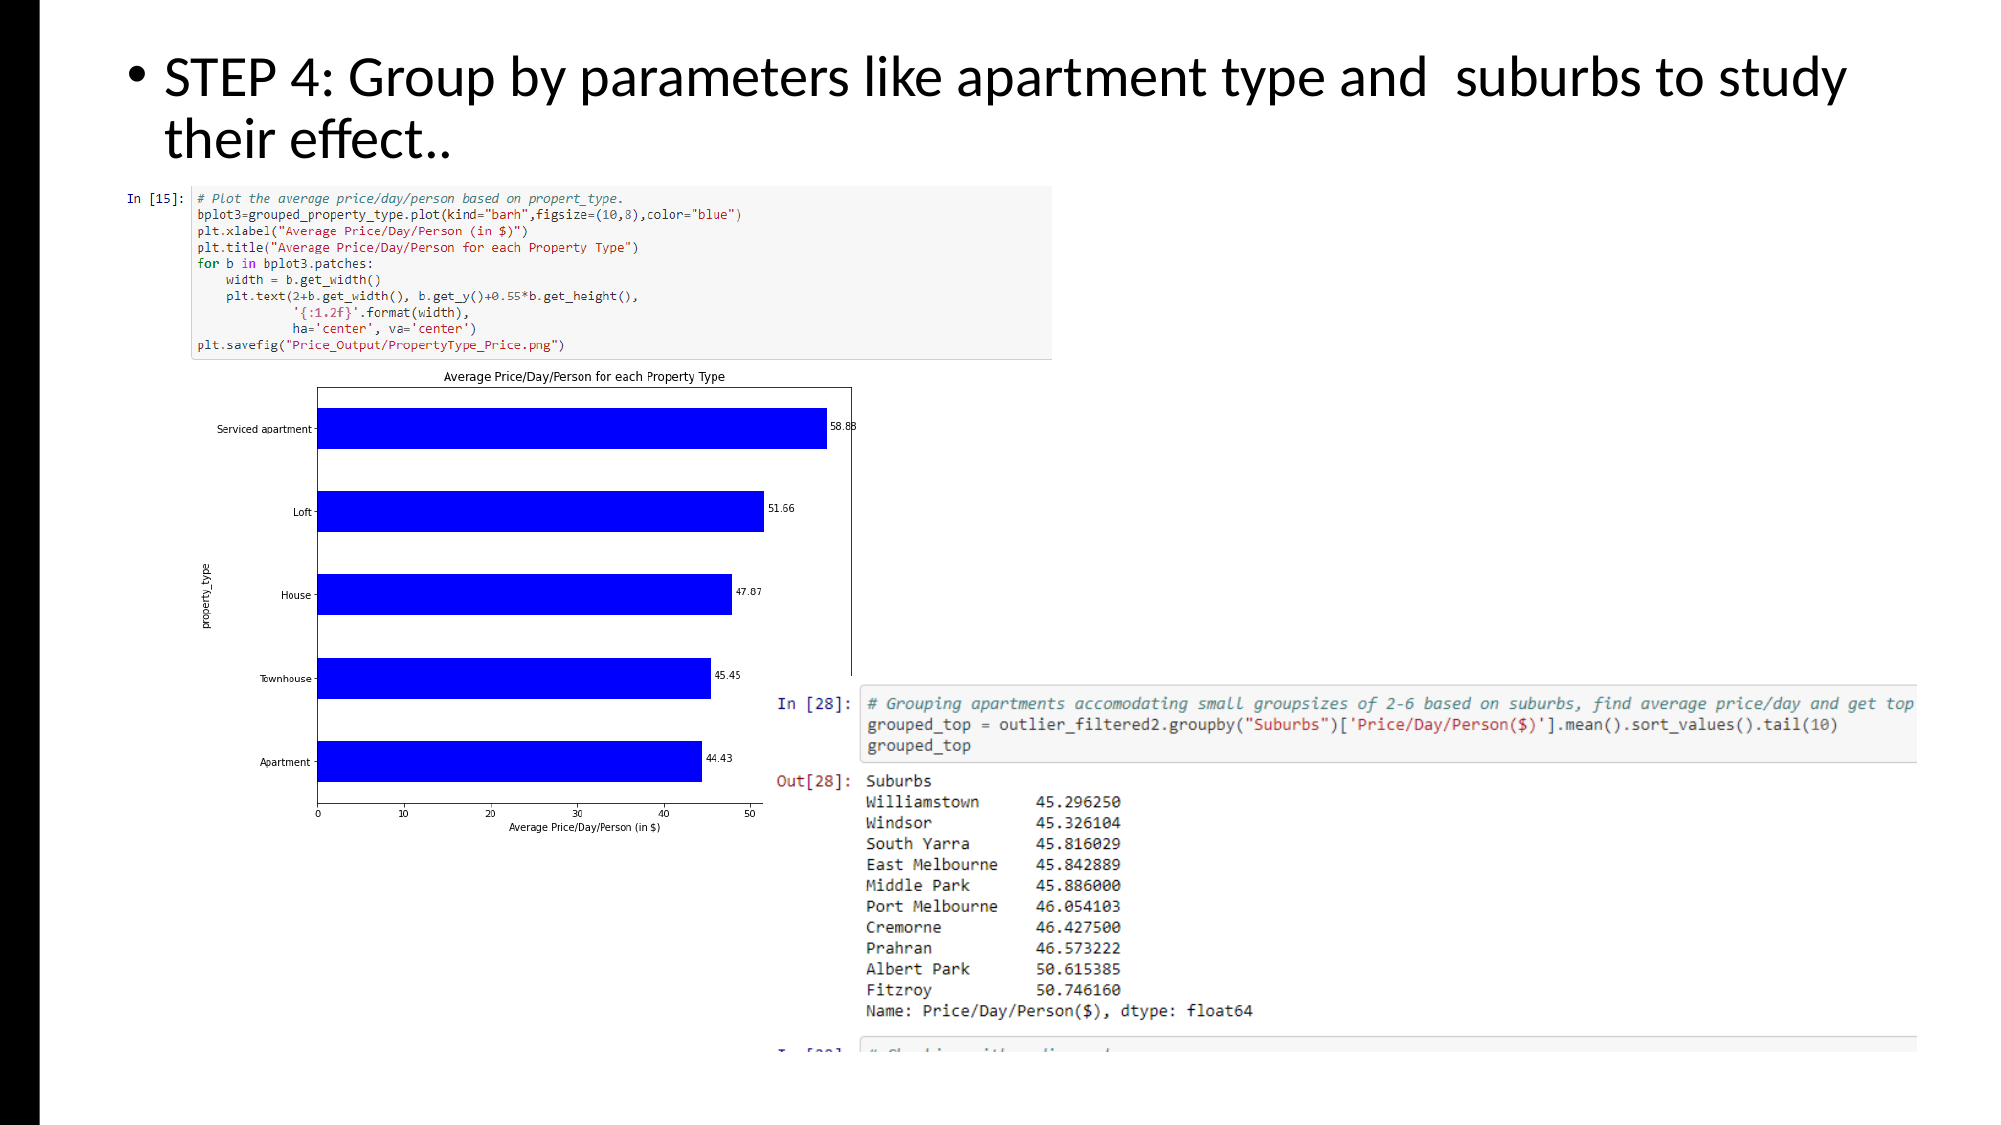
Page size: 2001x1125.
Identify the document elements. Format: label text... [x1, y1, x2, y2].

picture [111, 186, 1917, 1052]
list STEP 4: Group by parameters like apartment type and suburbs to study their effect.. [111, 38, 1929, 1105]
text_box [0, 0, 41, 1125]
